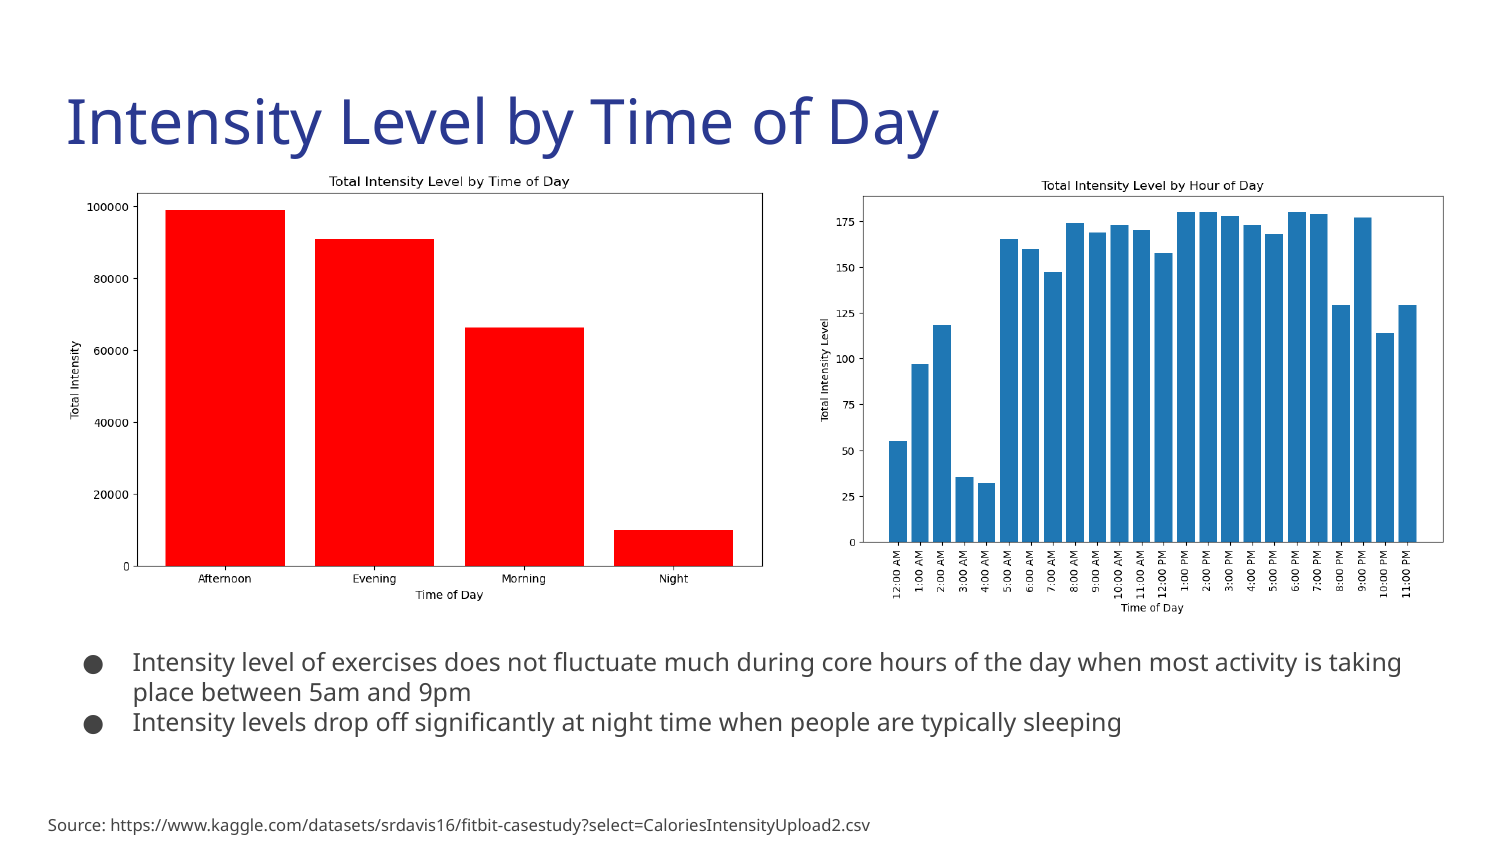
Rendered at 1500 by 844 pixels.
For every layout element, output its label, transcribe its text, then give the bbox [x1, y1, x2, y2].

text_box Intensity level of exercises does not fluctuate much during core hours of the day when most activity is taking place between 5am and 9pm Intensity levels drop off significantly at night time when people are typically sleeping [42, 631, 1441, 750]
title Intensity Level by Time of Day [51, 67, 1449, 167]
picture [813, 172, 1450, 620]
text_box Source: https://www.kaggle.com/datasets/srdavis16/fitbit-casestudy?select=CaloriesIntensityUpload2.csv [32, 800, 1302, 837]
picture [61, 168, 769, 608]
